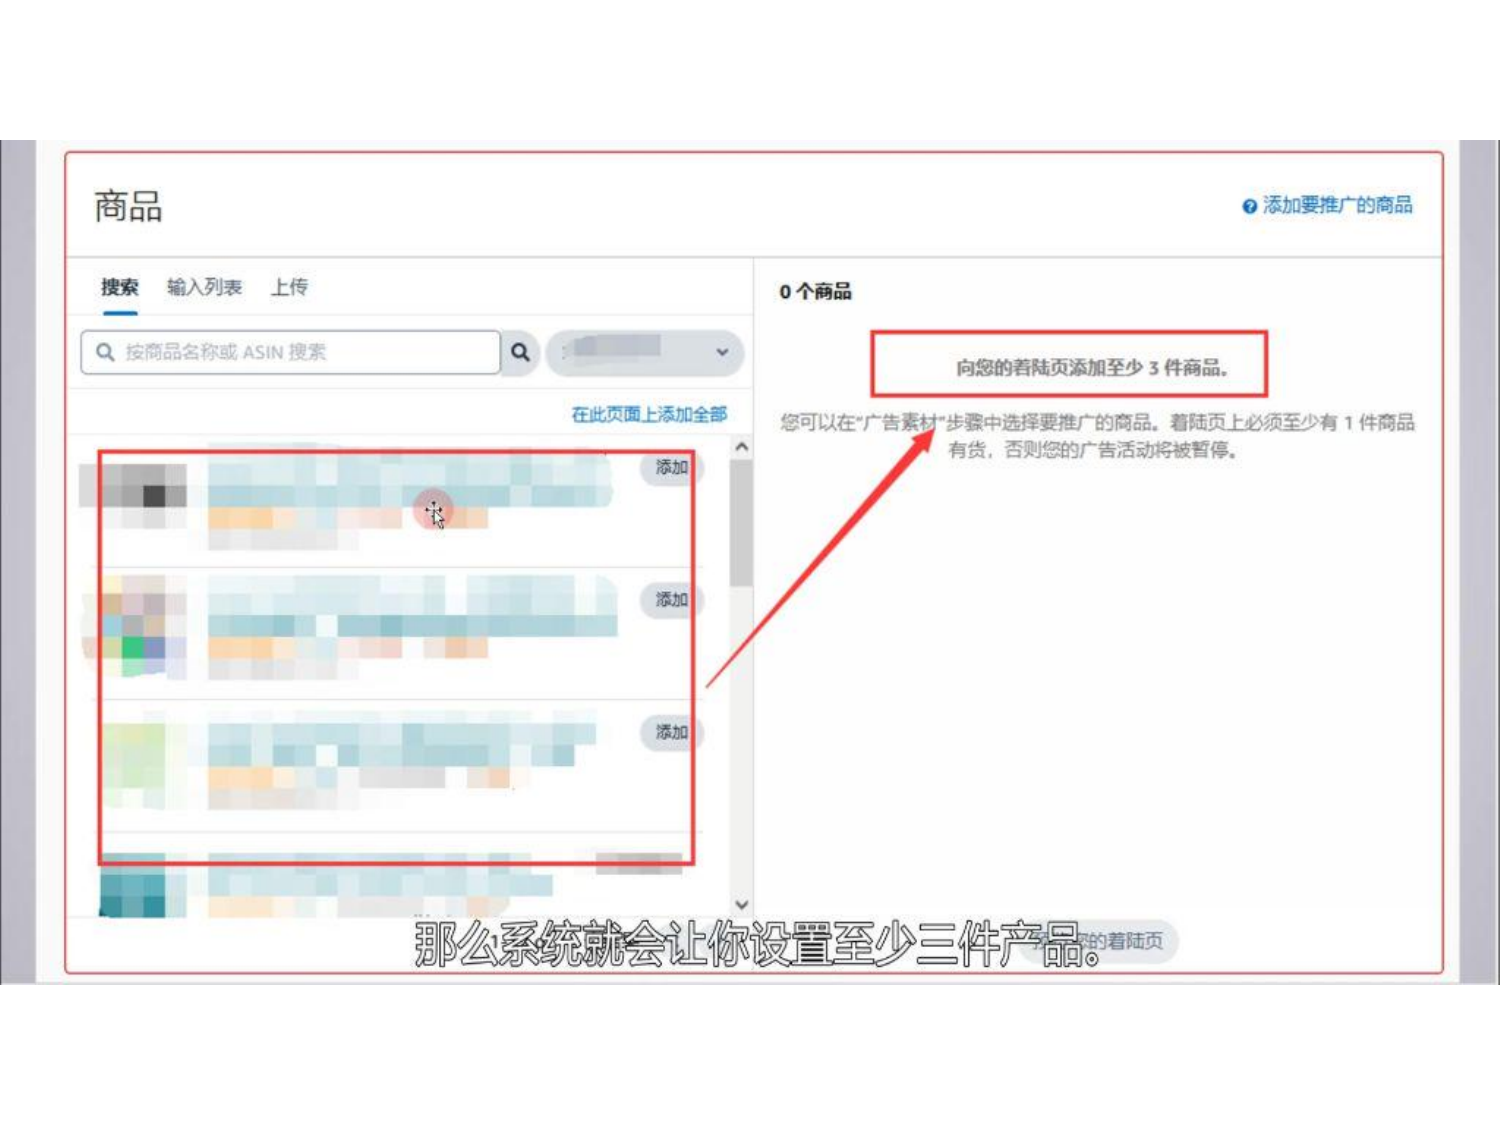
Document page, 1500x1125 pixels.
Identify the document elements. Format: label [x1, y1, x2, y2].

picture [0, 140, 1500, 985]
